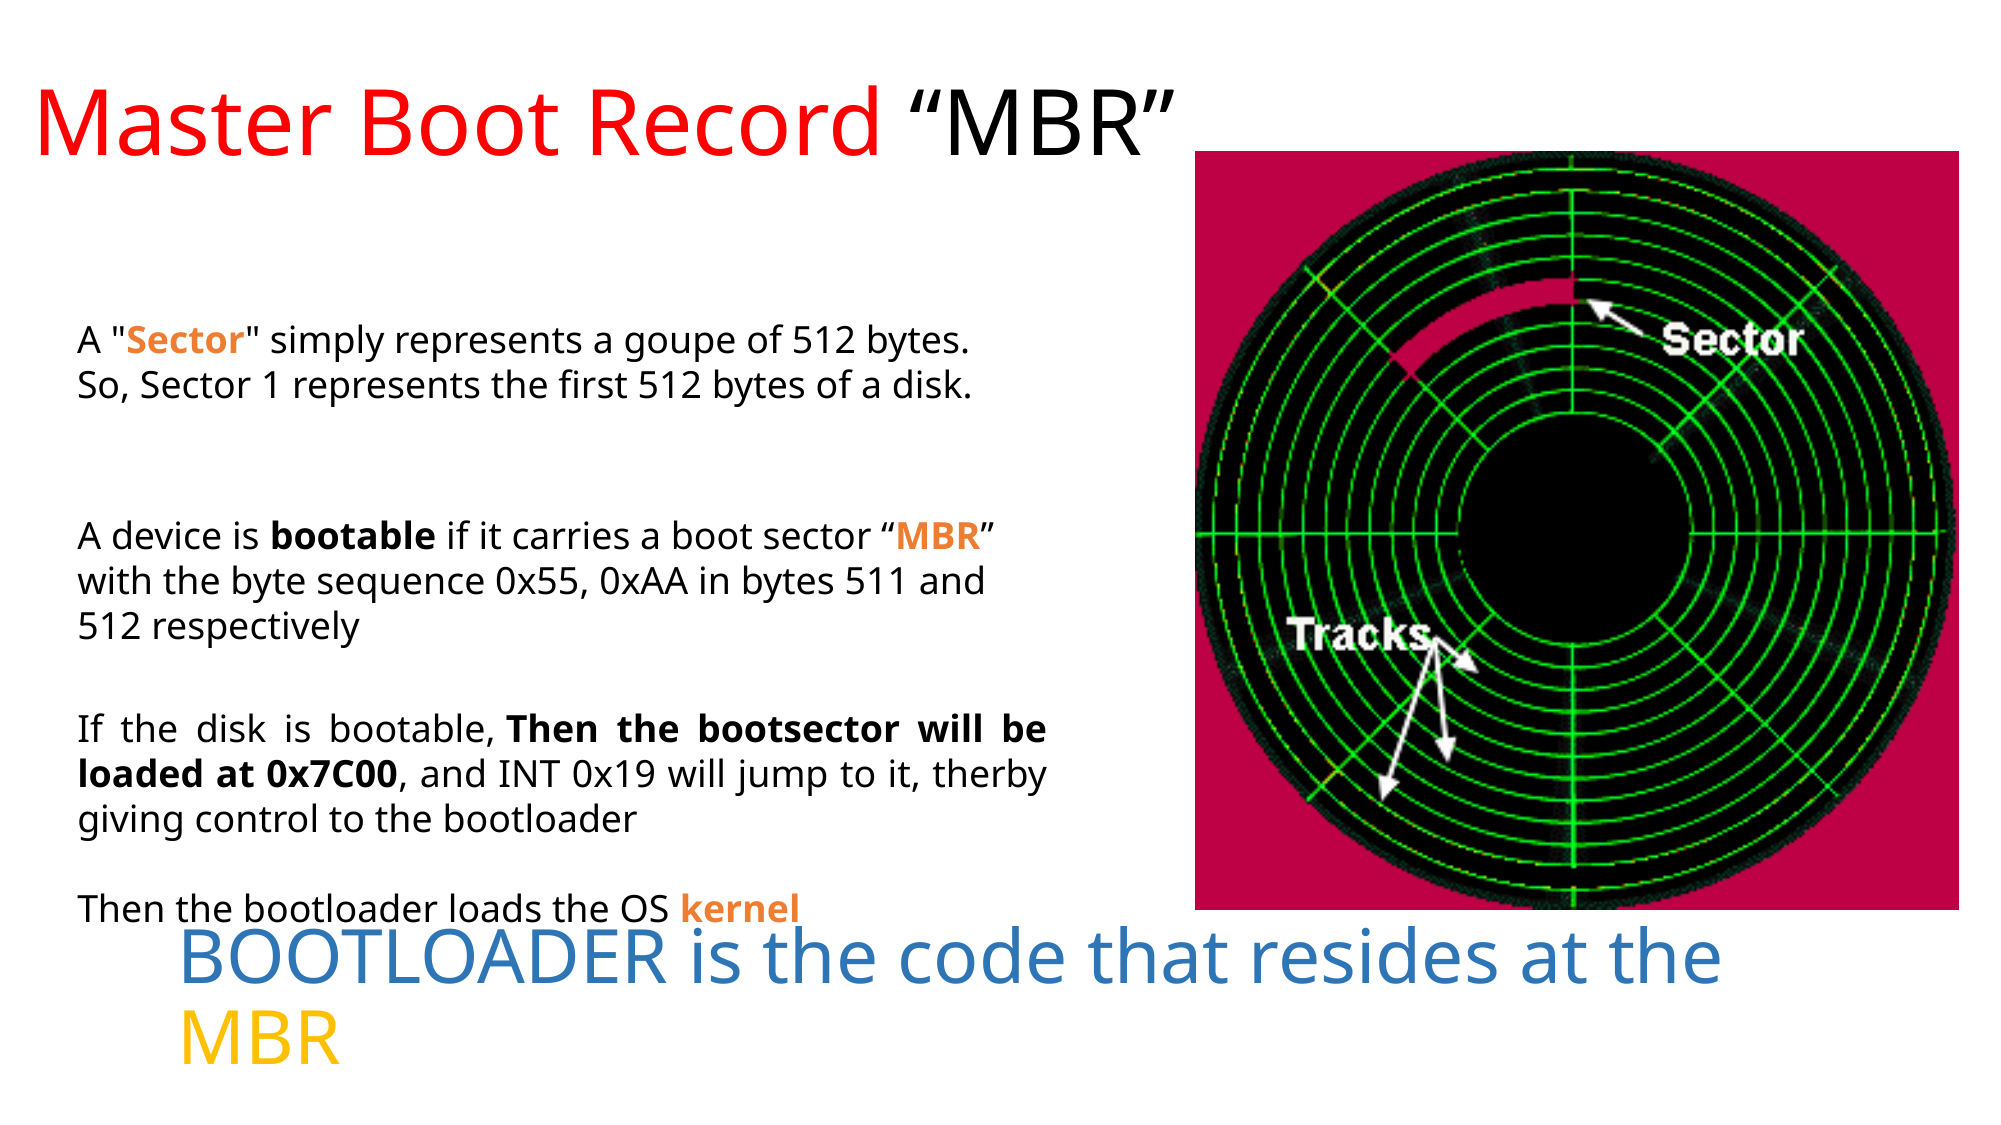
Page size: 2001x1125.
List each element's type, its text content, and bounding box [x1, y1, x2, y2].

text_box A device is bootable if it carries a boot sector “MBR” with the byte sequence 0x55, 0xAA in bytes 511 and 512 respectively [62, 505, 1063, 655]
text_box Master Boot Record “MBR” [17, 17, 1743, 235]
title BOOTLOADER is the code that resides at the MBR [162, 890, 1888, 1109]
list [1195, 151, 1959, 910]
text_box A "Sector" simply represents a goupe of 512 bytes. So, Sector 1 represents the first 512 bytes of a disk. [62, 308, 1015, 458]
text_box If the disk is bootable, Then the bootsector will be loaded at 0x7C00, and INT 0x19 will jump to it, therby giving control to the bootloader Then the bootloader loads the OS kernel [62, 697, 1063, 938]
